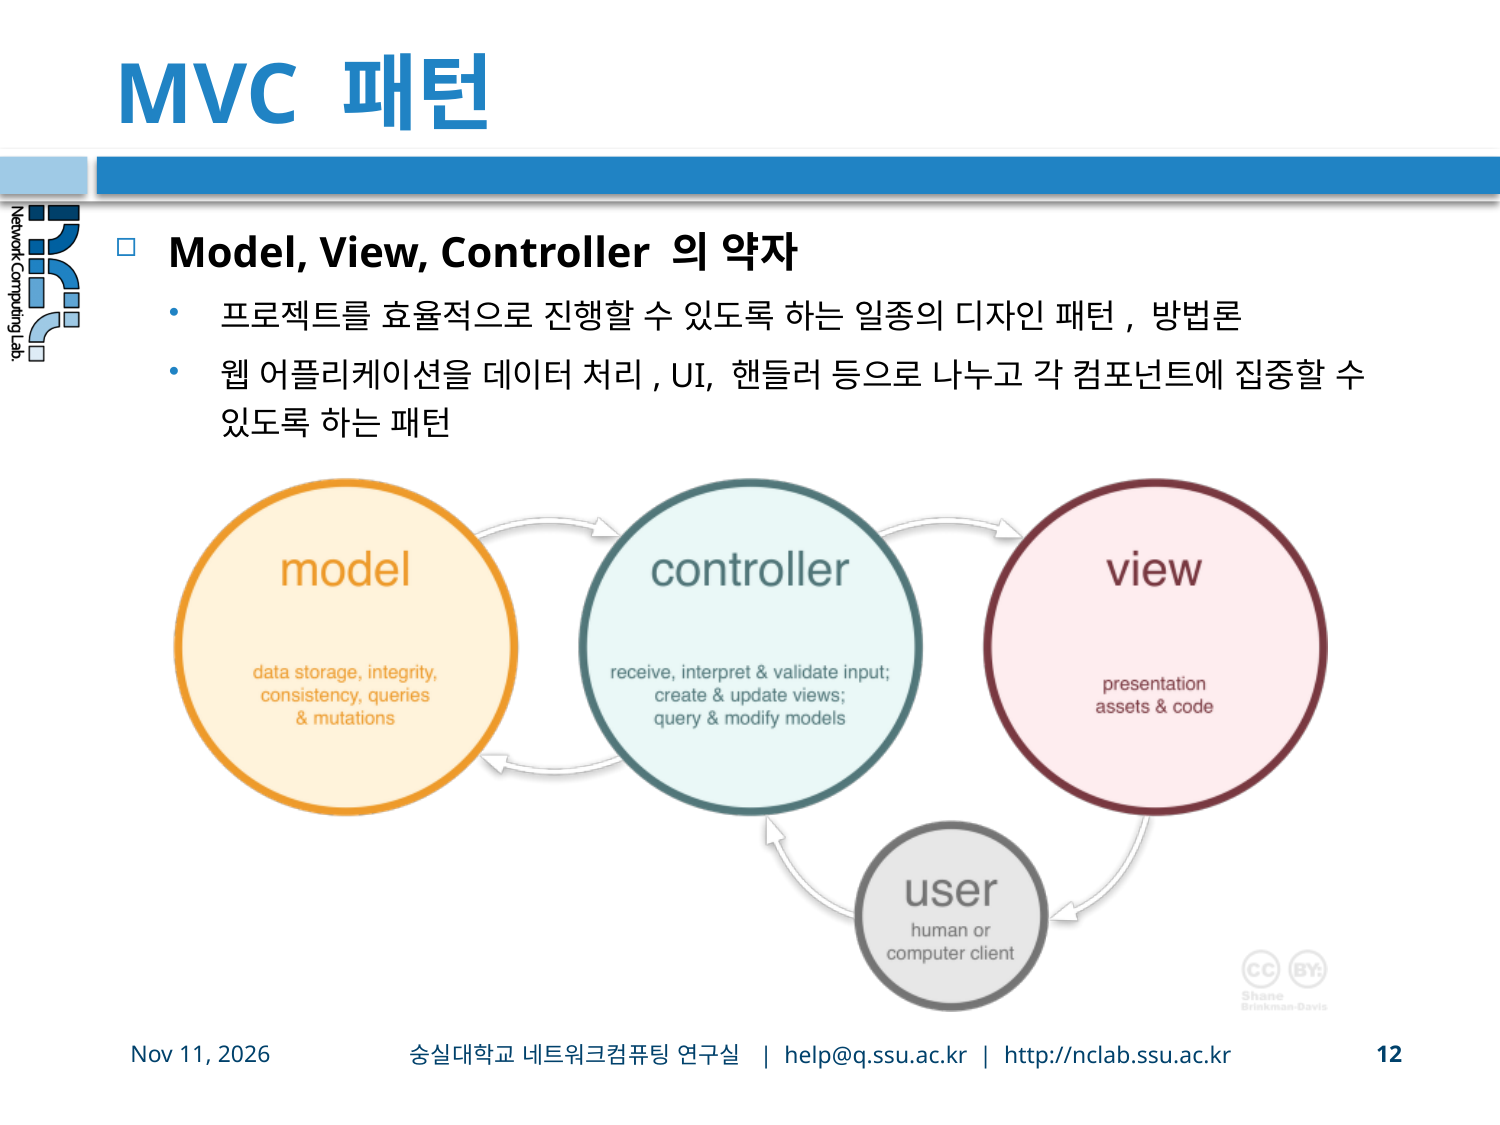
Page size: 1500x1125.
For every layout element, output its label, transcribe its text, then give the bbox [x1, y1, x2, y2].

slide_number 12 [1340, 1025, 1438, 1085]
footer 숭실대학교 네트워크컴퓨팅 연구실 | help@q.ssu.ac.kr | http://nclab.ssu.ac.kr [312, 1024, 1330, 1085]
slide_number 24-Sep-20 [100, 1025, 302, 1085]
title MVC 패턴 [99, 30, 1438, 149]
picture [170, 477, 1328, 1012]
list Model, View, Controller 의 약자 프로젝트를 효율적으로 진행할 수 있도록 하는 일종의 디자인 패턴, 방법론 웹 어플리케이션을 데이터 처리, UI, 핸들러 등으로 나누고 각 컴포넌트에 집중할 수 있도록 하는 패턴 [100, 208, 1438, 1000]
picture [6, 202, 83, 365]
